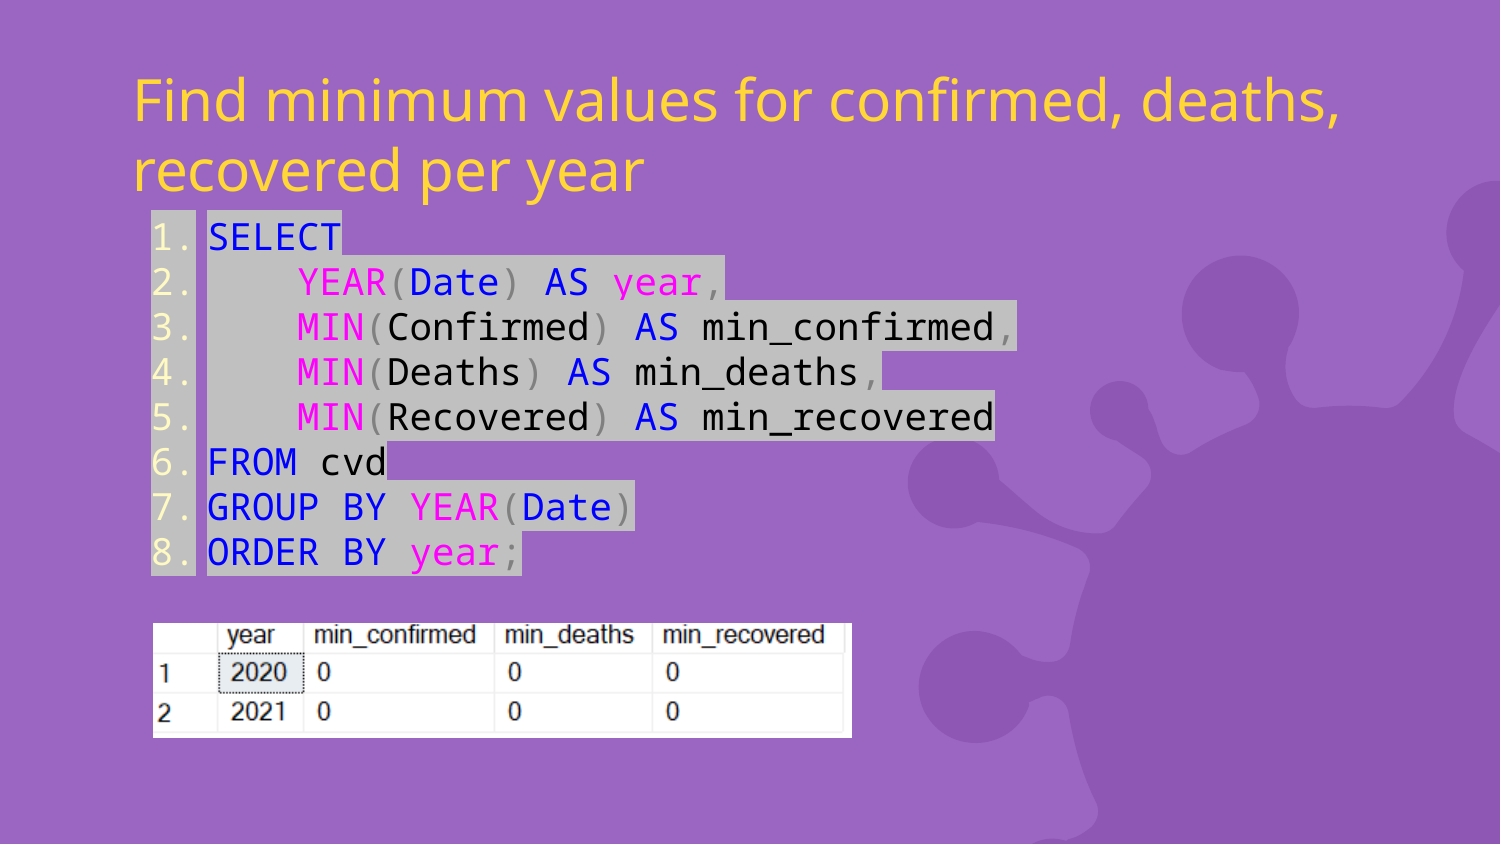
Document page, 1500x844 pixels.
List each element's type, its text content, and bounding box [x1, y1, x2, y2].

subtitle SELECT YEAR(Date) AS year, MIN(Confirmed) AS min_confirmed, MIN(Deaths) AS min_deaths, MIN(Recovered) AS min_recovered FROM cvd GROUP BY YEAR(Date) ORDER BY year; [117, 197, 1383, 756]
picture [153, 622, 853, 738]
title Find minimum values for confirmed, deaths, recovered per year [117, 48, 1383, 125]
